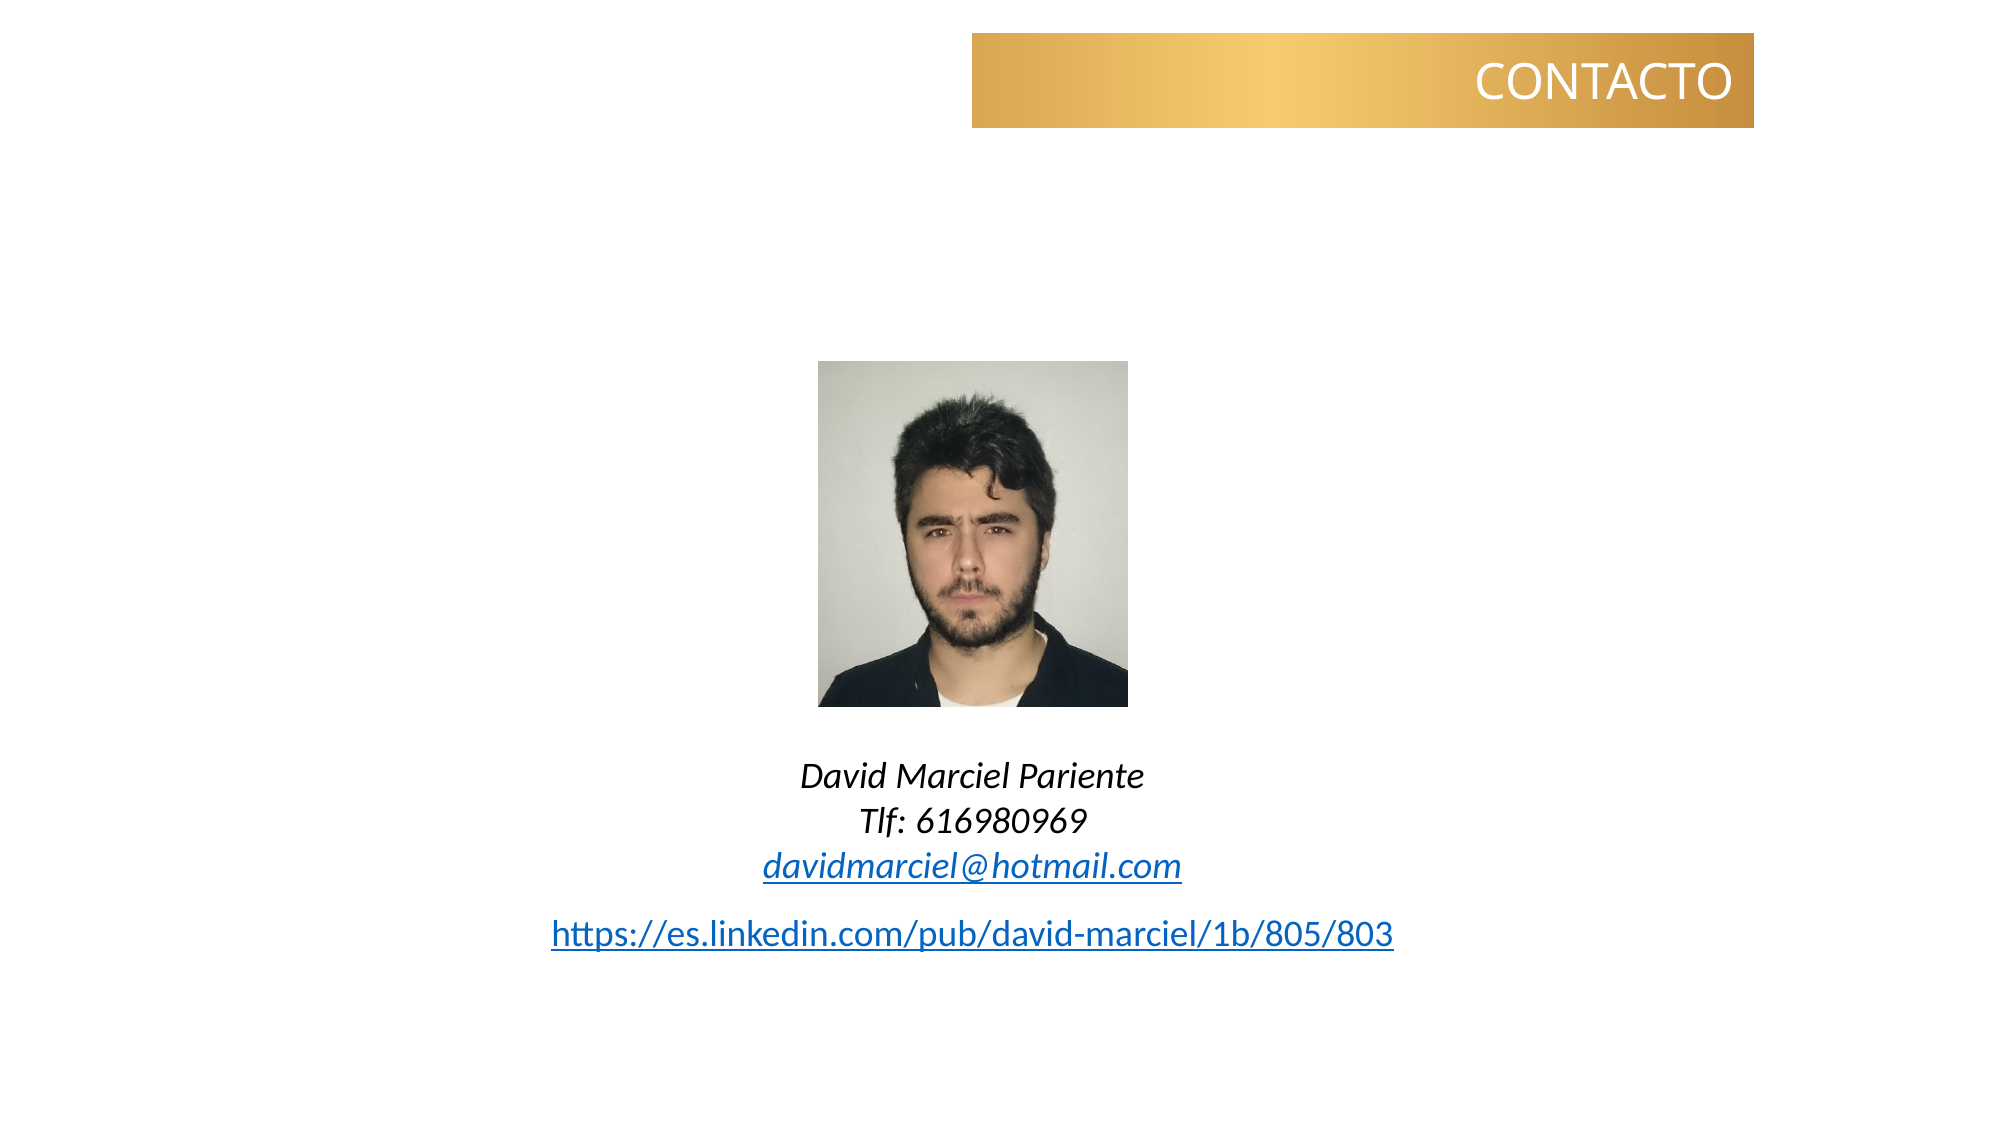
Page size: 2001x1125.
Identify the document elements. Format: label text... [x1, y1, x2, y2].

picture [818, 361, 1128, 707]
text_box David Marciel Pariente Tlf: 616980969 davidmarciel@hotmail.com https://es.linkedin.com/pub/david-marciel/1b/805/803 [476, 744, 1469, 962]
picture [972, 33, 1754, 128]
